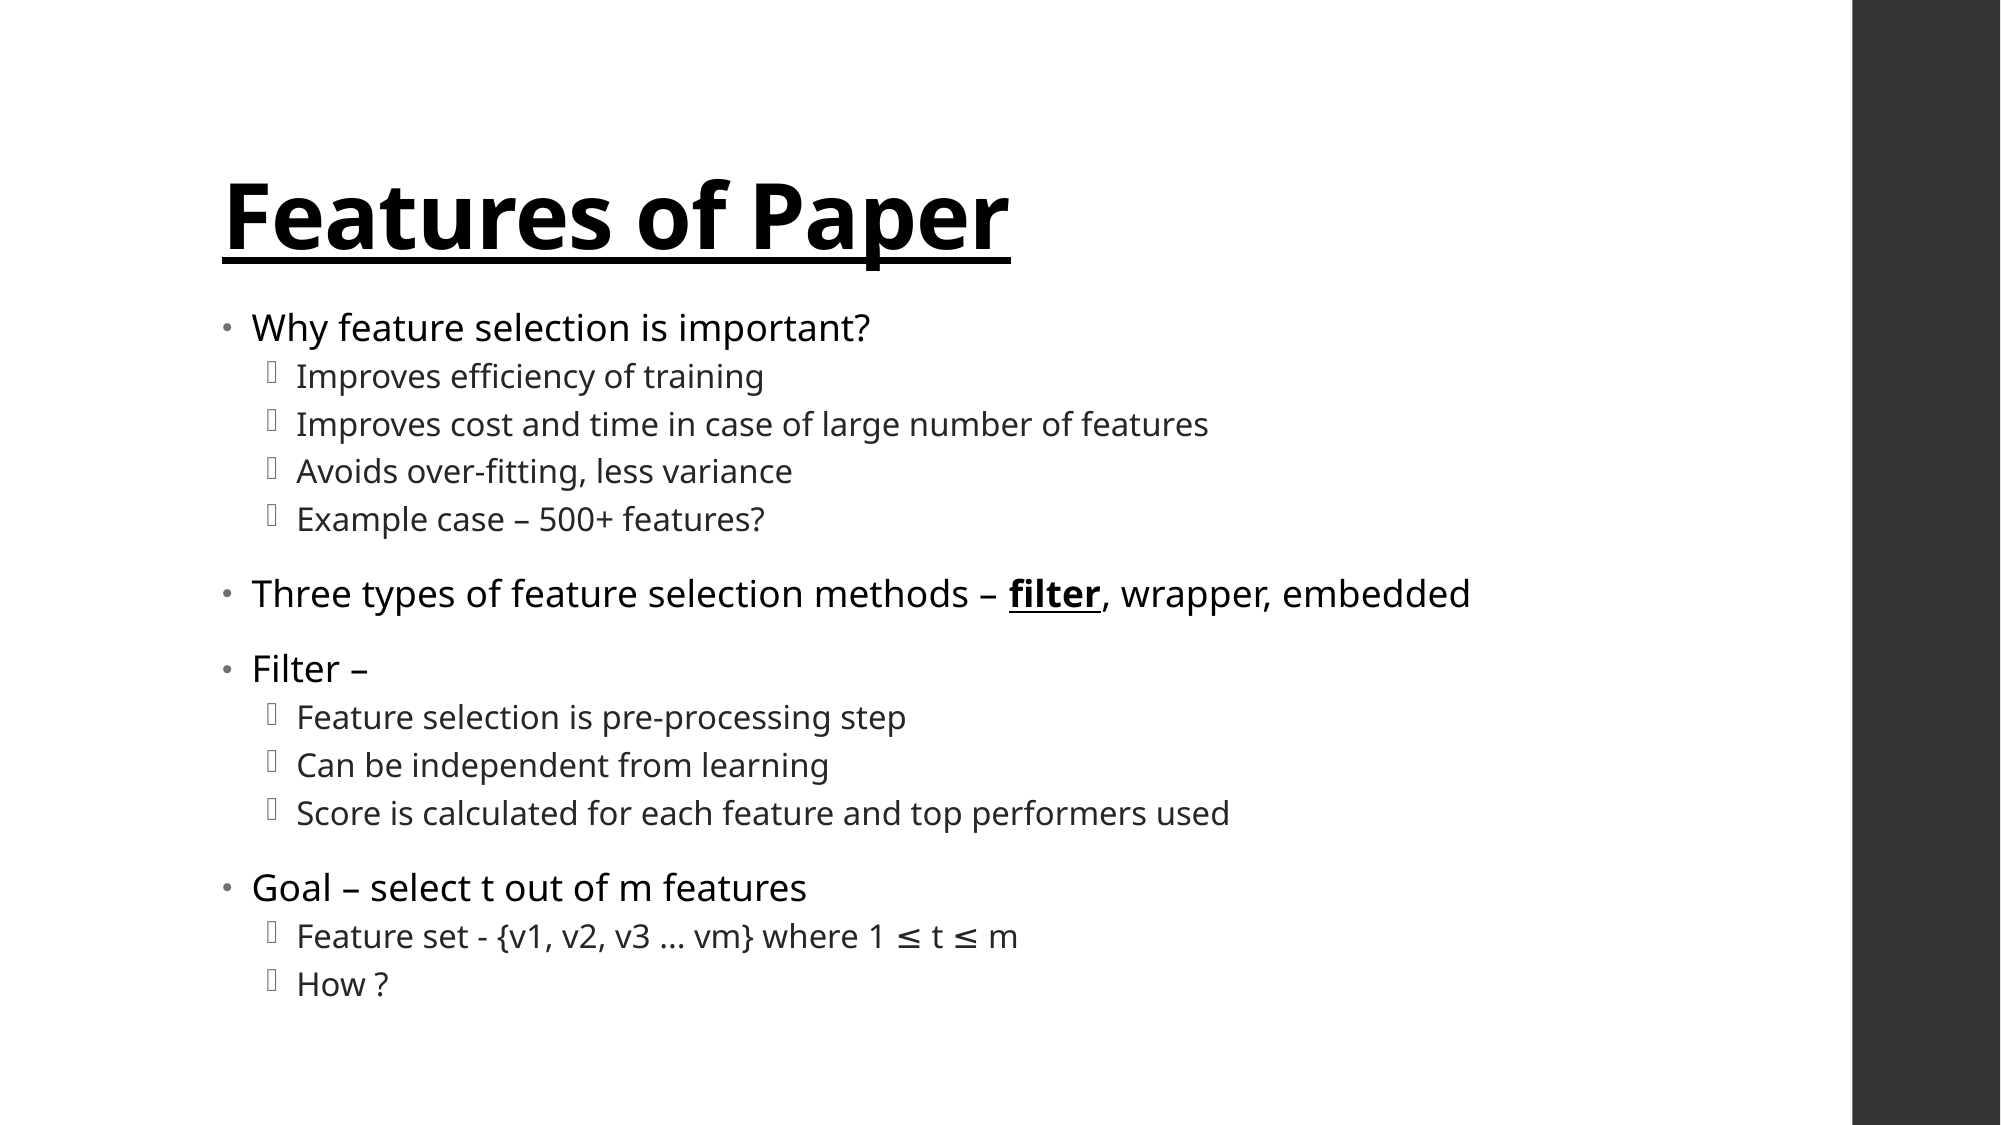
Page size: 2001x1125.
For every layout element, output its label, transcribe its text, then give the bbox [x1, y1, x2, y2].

list Why feature selection is important? Improves efficiency of training Improves cost and time in case of large number of features Avoids over-fitting, less variance Example case – 500+ features? Three types of feature selection methods – filter, wrapper, embedded Filter – Feature selection is pre-processing step Can be independent from learning Score is calculated for each feature and top performers used Goal – select t out of m features Feature set - {v1, v2, v3 ... vm} where 1 ≤ t ≤ m How ? [206, 299, 1617, 1014]
title Features of Paper [206, 60, 1797, 278]
